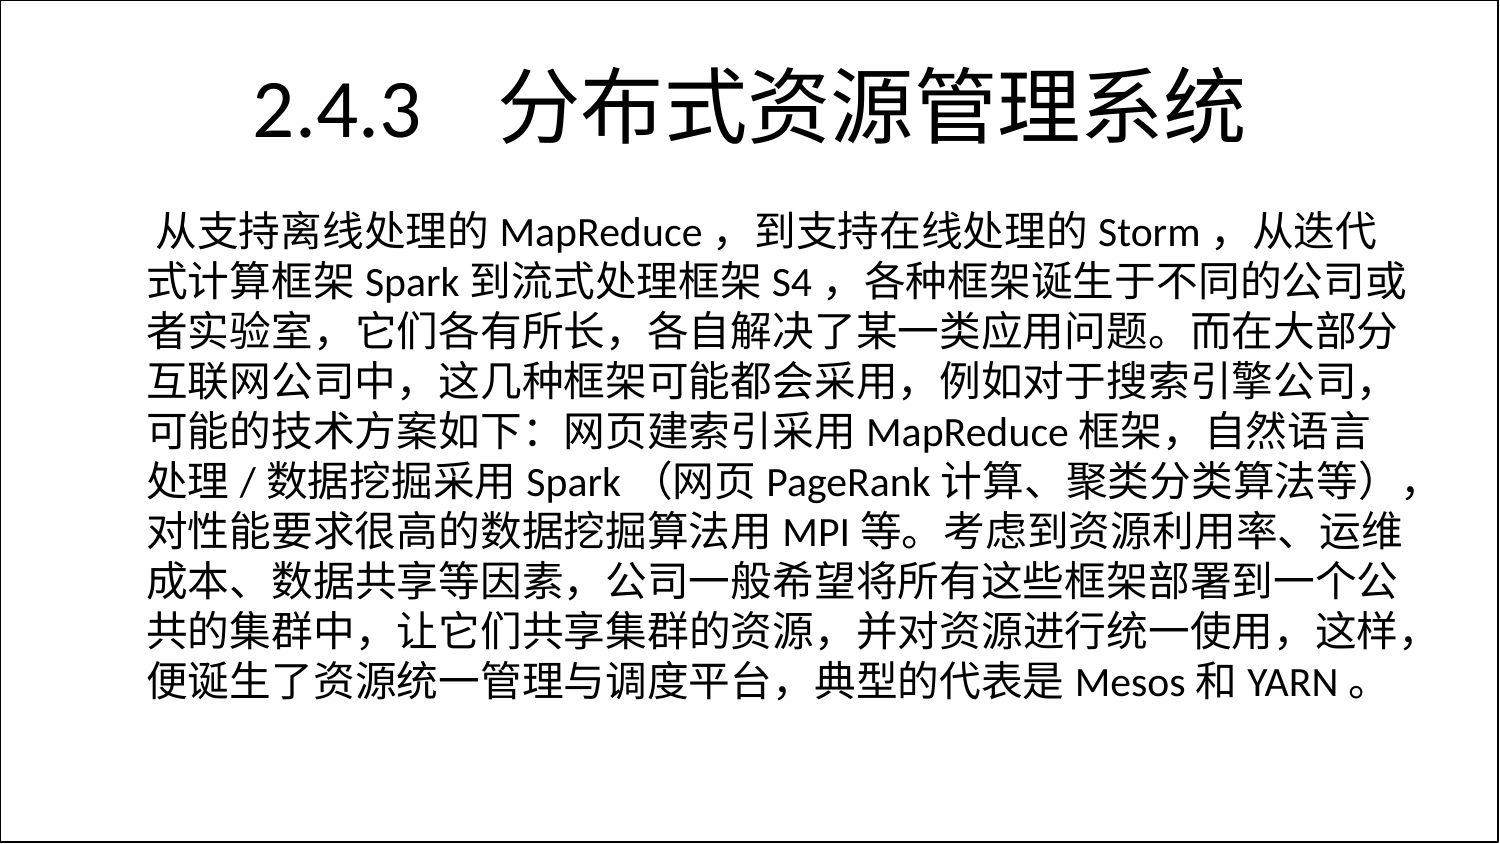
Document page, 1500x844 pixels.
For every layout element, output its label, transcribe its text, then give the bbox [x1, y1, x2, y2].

title 2.4.3 分布式资源管理系统 [75, 33, 1425, 175]
list 从支持离线处理的MapReduce，到支持在线处理的Storm，从迭代式计算框架Spark到流式处理框架S4，各种框架诞生于不同的公司或者实验室，它们各有所长，各自解决了某一类应用问题。而在大部分互联网公司中，这几种框架可能都会采用，例如对于搜索引擎公司，可能的技术方案如下：网页建索引采用MapReduce框架，自然语言处理/数据挖掘采用Spark（网页PageRank计算、聚类分类算法等），对性能要求很高的数据挖掘算法用MPI等。考虑到资源利用率、运维成本、数据共享等因素，公司一般希望将所有这些框架部署到一个公共的集群中，让它们共享集群的资源，并对资源进行统一使用，这样，便诞生了资源统一管理与调度平台，典型的代表是Mesos和YARN。 [75, 196, 1425, 754]
